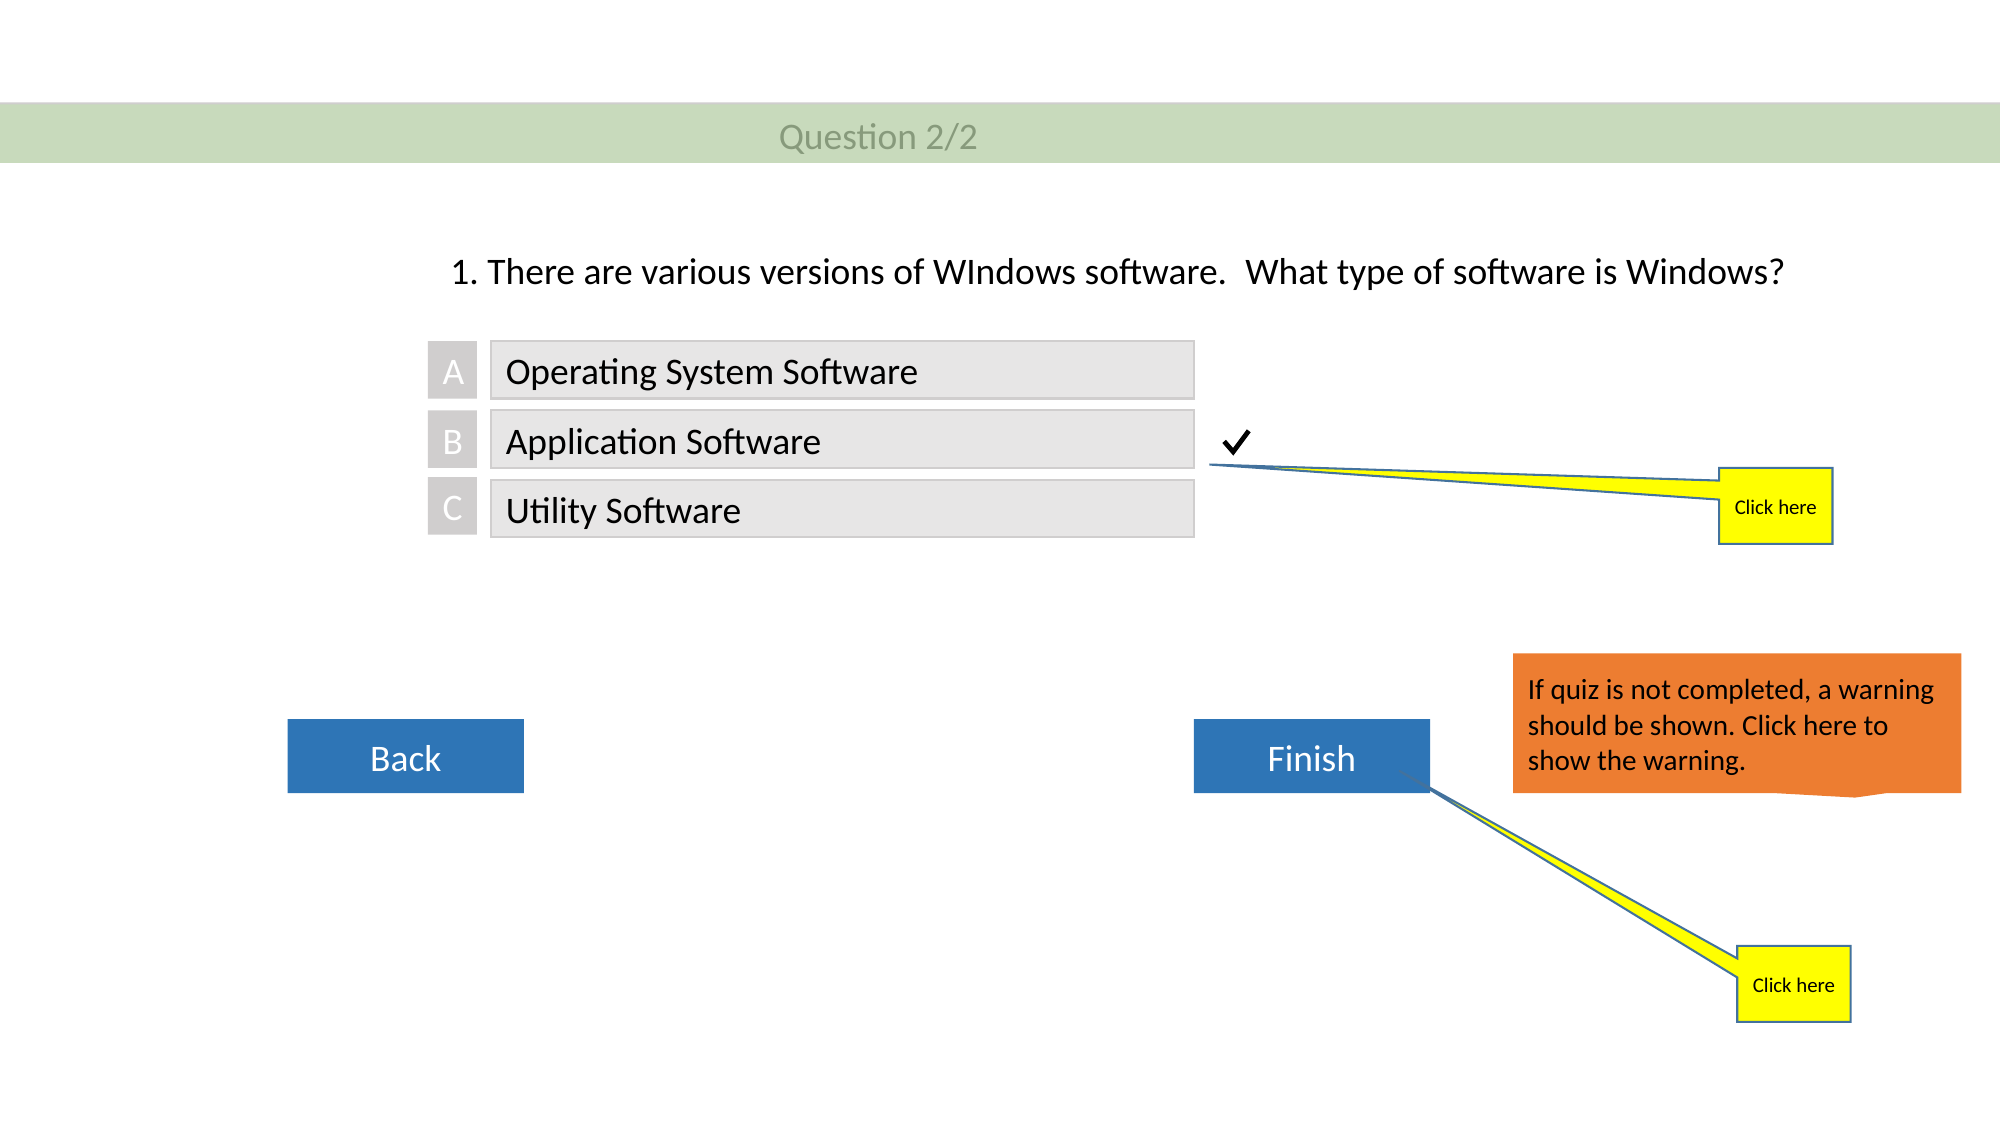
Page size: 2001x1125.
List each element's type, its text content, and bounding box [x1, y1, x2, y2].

text_box Application Software [490, 409, 1195, 469]
text_box Finish [1193, 718, 1431, 794]
picture [1222, 429, 1251, 456]
text_box B [427, 409, 478, 469]
text_box Click here [1209, 463, 1834, 545]
text_box If quiz is not completed, a warning should be shown. Click here to show the warning. [1512, 652, 1963, 799]
text_box Operating System Software [490, 340, 1195, 400]
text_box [0, 102, 2000, 165]
text_box A [427, 340, 478, 400]
text_box 1. There are various versions of WIndows software. What type of software is Windows? [435, 239, 1802, 300]
text_box Utility Software [490, 479, 1195, 538]
text_box Back [287, 718, 525, 794]
text_box Click here [1398, 769, 1852, 1023]
text_box C [427, 476, 478, 536]
